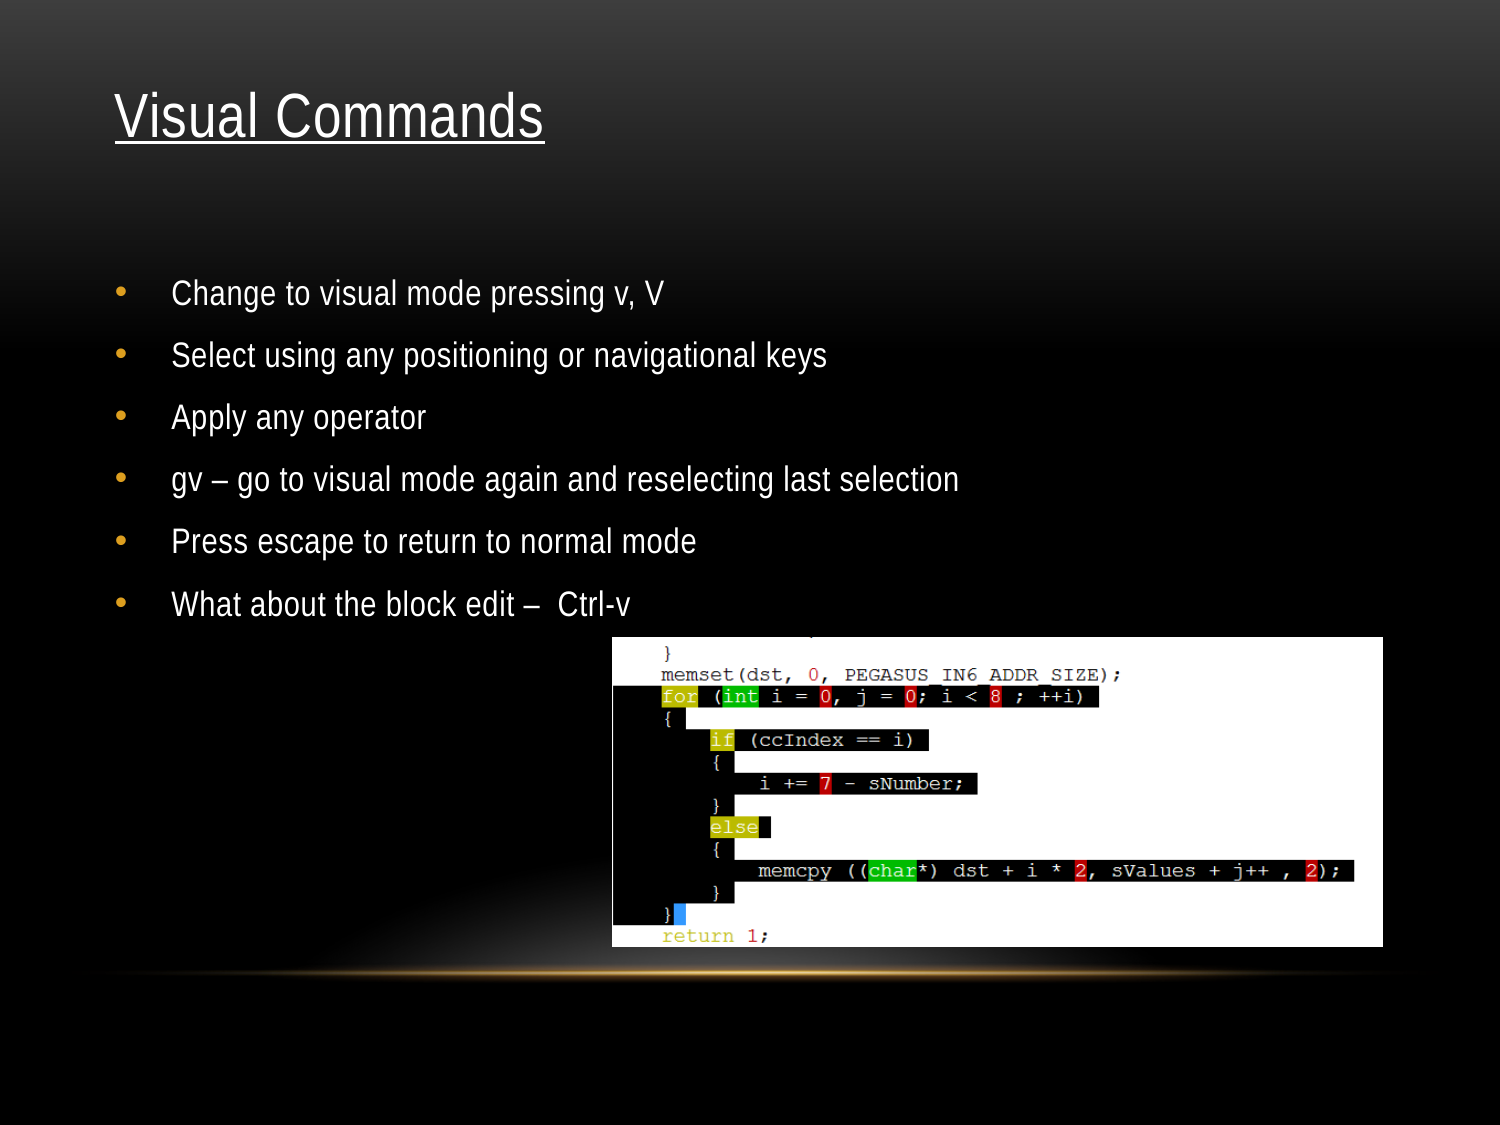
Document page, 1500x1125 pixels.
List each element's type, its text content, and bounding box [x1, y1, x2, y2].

picture [0, 0, 1500, 1125]
title Visual Commands [99, 45, 1400, 233]
list Change to visual mode pressing v, V Select using any positioning or navigational keys Apply any operator gv – go to visual mode again and reselecting last selection Press escape to return to normal mode What about the block edit – Ctrl-v [99, 262, 1400, 938]
